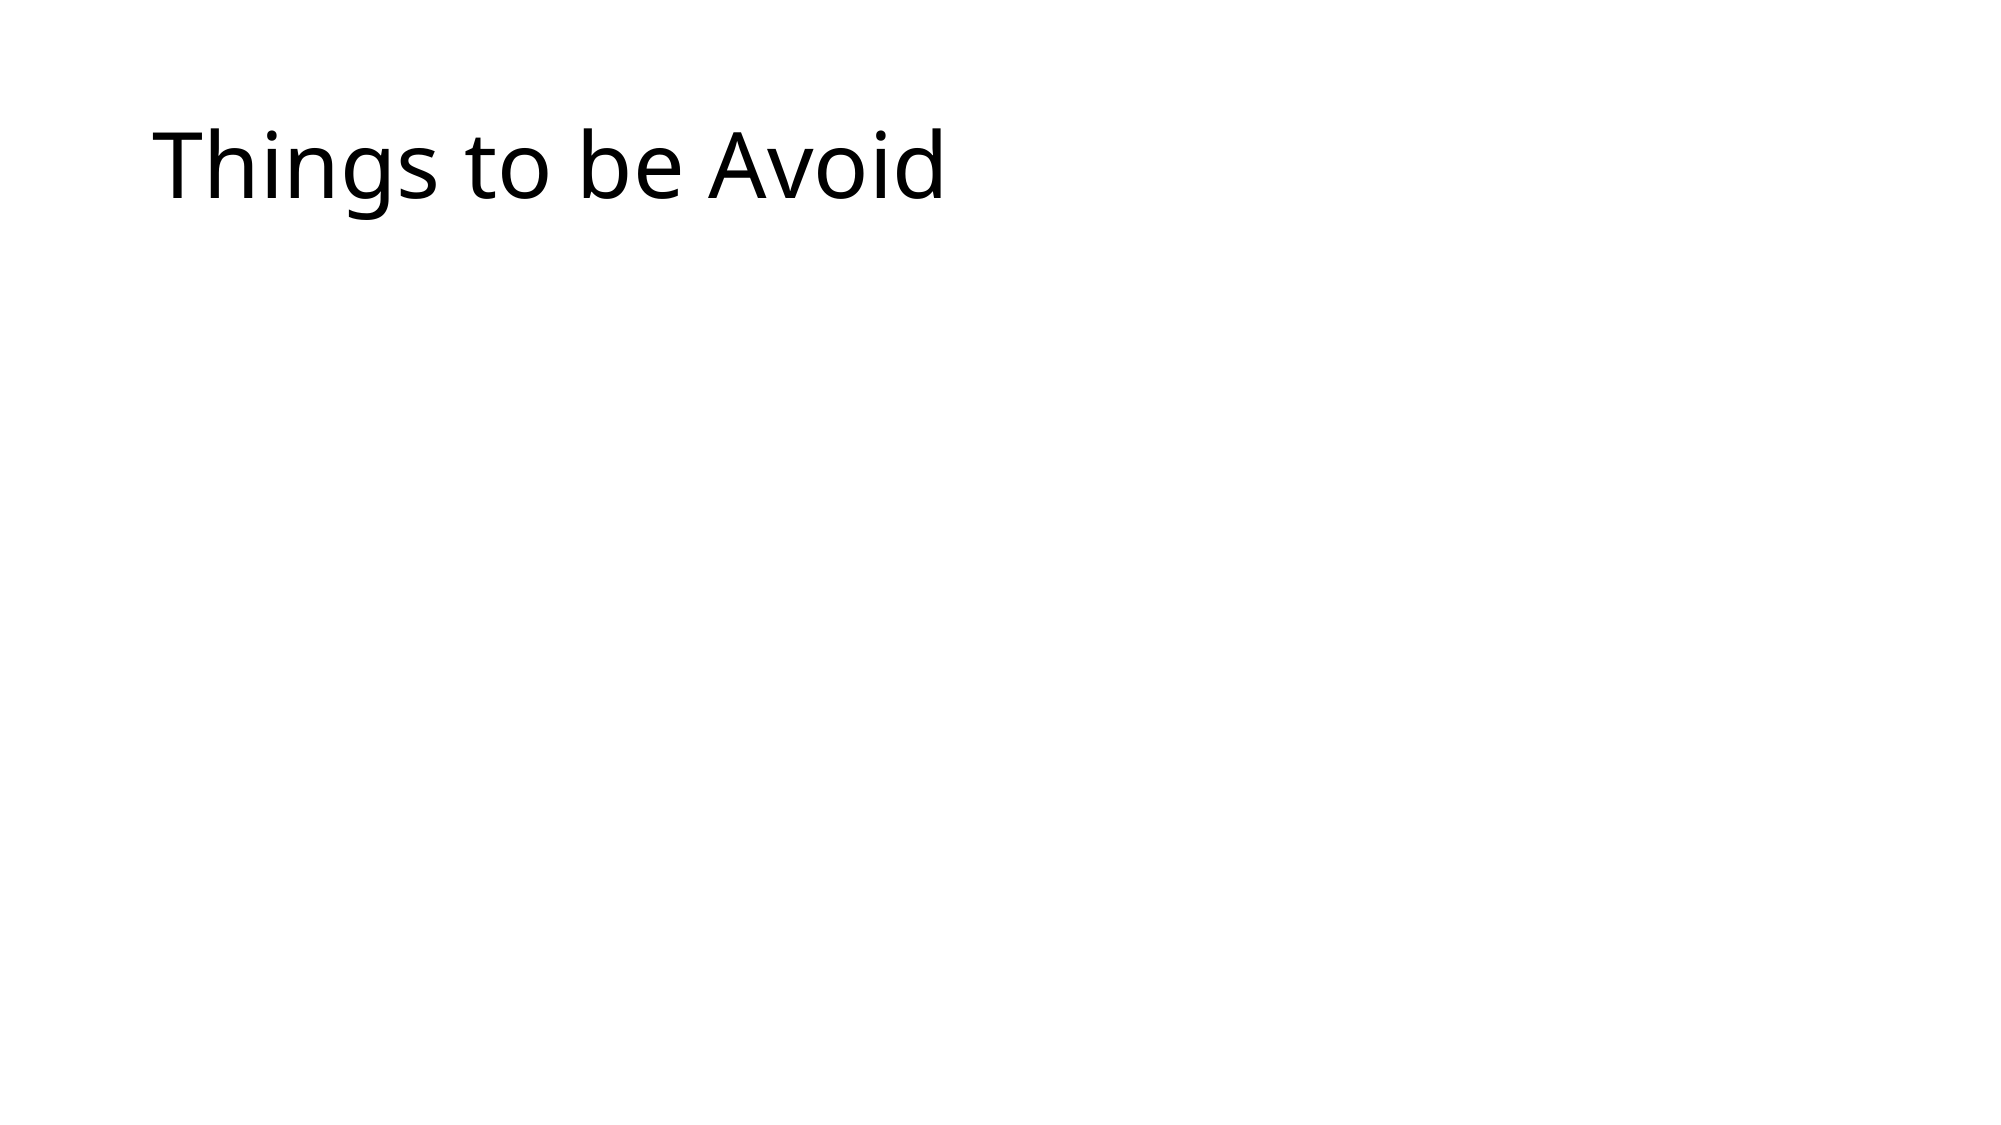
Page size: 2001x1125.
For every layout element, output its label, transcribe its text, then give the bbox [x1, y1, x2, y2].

title Things to be Avoid [137, 59, 1863, 278]
